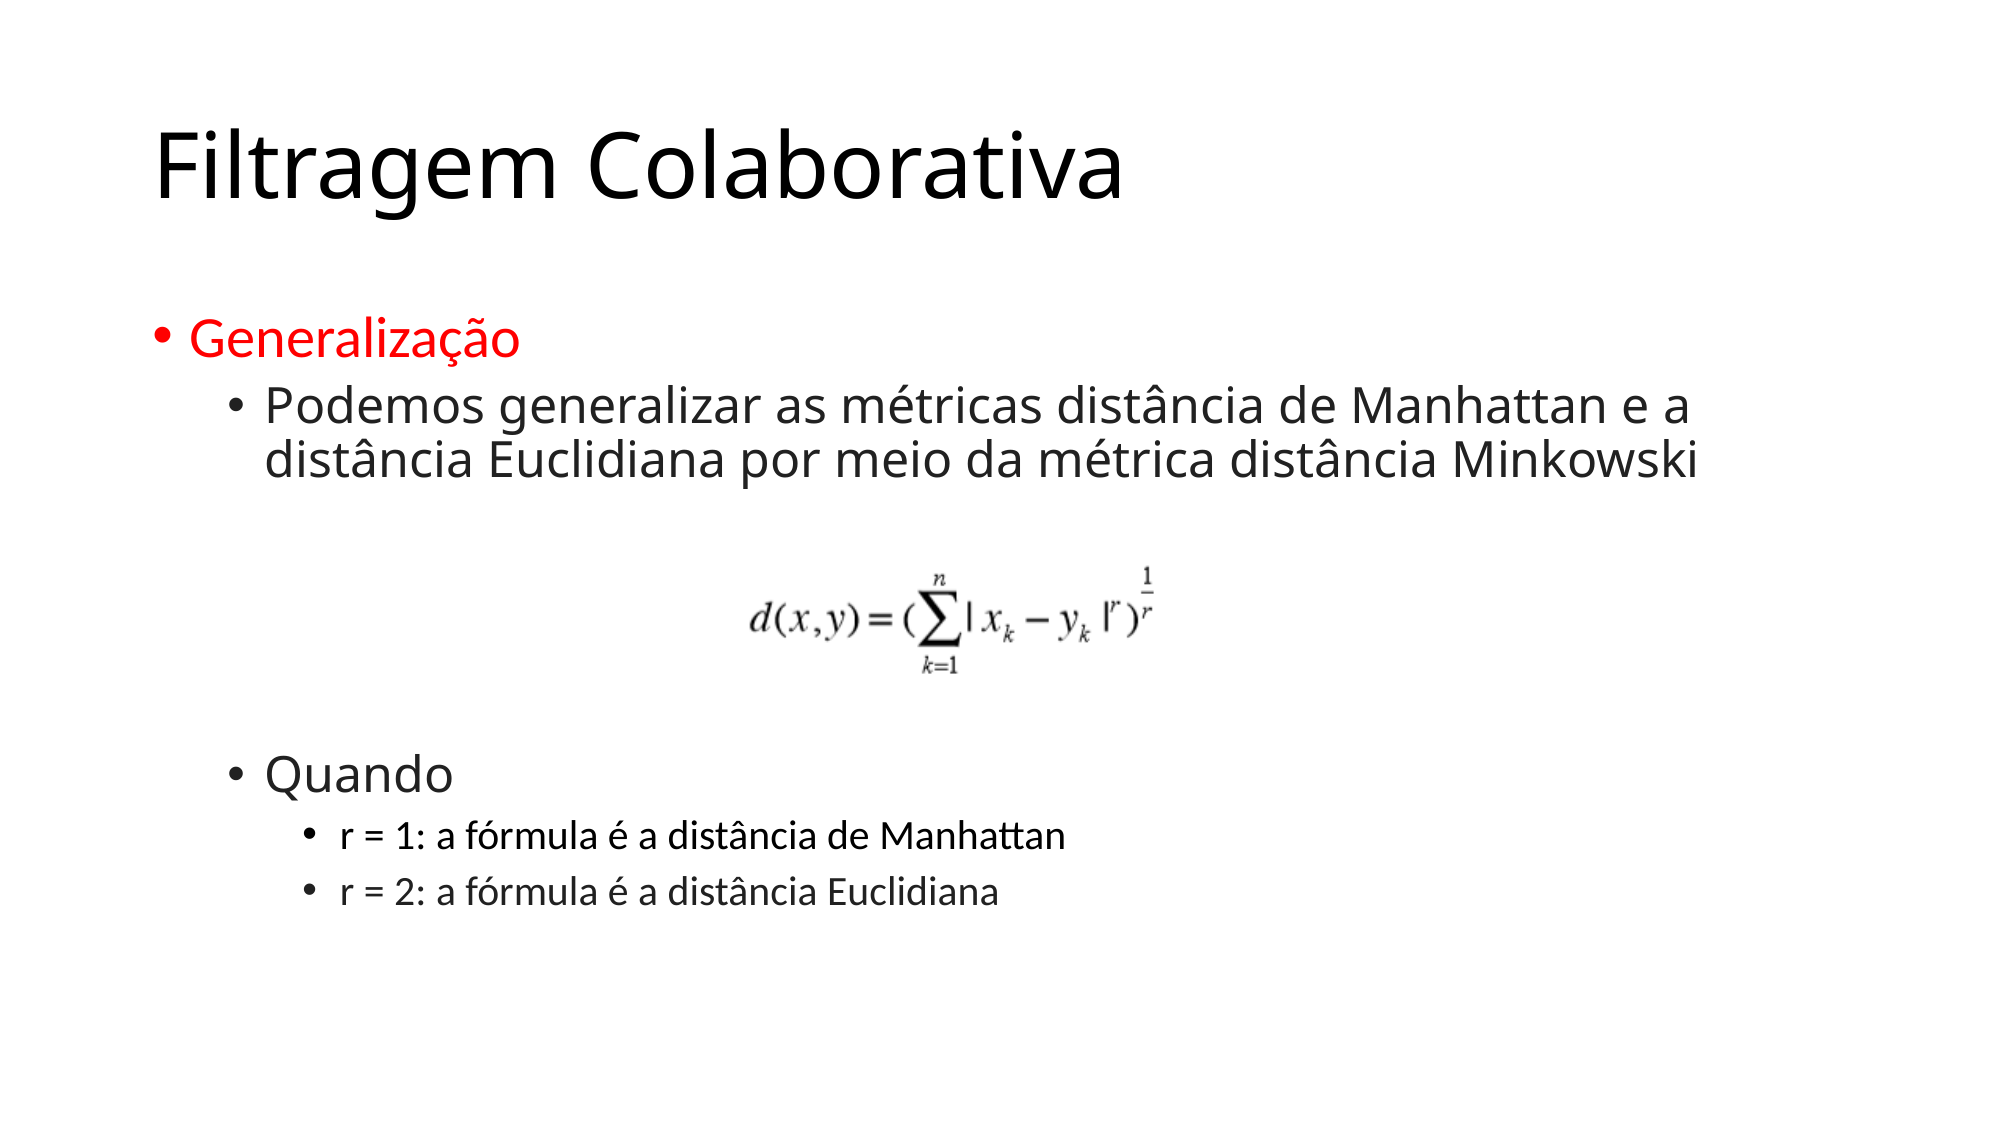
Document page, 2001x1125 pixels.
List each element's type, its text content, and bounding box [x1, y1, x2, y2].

list Generalização Podemos generalizar as métricas distância de Manhattan e a distância Euclidiana por meio da métrica distância Minkowski Quando r = 1: a fórmula é a distância de Manhattan r = 2: a fórmula é a distância Euclidiana [137, 299, 1863, 1014]
title Filtragem Colaborativa [137, 60, 1863, 278]
picture [722, 561, 1240, 689]
